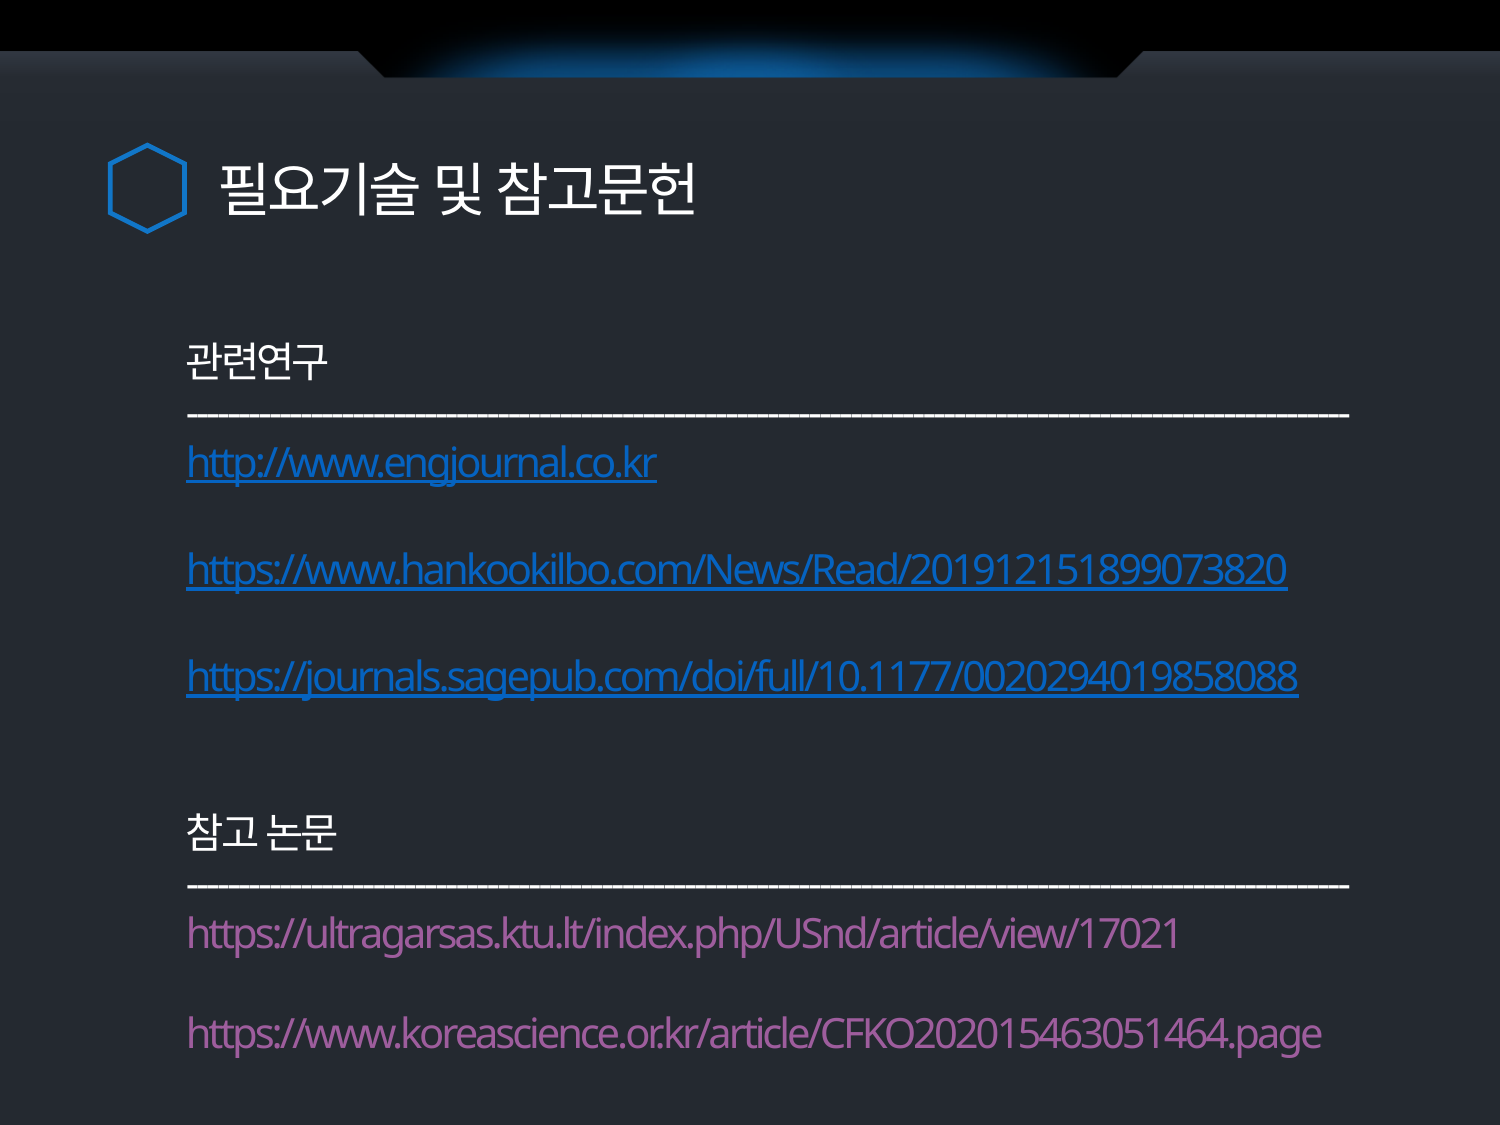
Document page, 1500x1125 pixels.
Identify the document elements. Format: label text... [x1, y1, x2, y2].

text_box [109, 143, 186, 233]
text_box 필요기술 및 참고문헌 [202, 145, 716, 231]
picture [0, 0, 1500, 1125]
text_box 관련연구 ---------------------------------------------------------------------------------------------------------------- http://www.engjournal.co.kr https://www.hankookilbo.com/News/Read/201912151899073820 https://journals.sagepub.com/doi/full/10.1177/0020294019858088 참고 논문 ----------------------------------------------------------------------------------------------------------------https://ultragarsas.ktu.lt/index.php/USnd/article/view/17021 https://www.koreascience.or.kr/article/CFKO202015463051464.page [171, 328, 1434, 1064]
